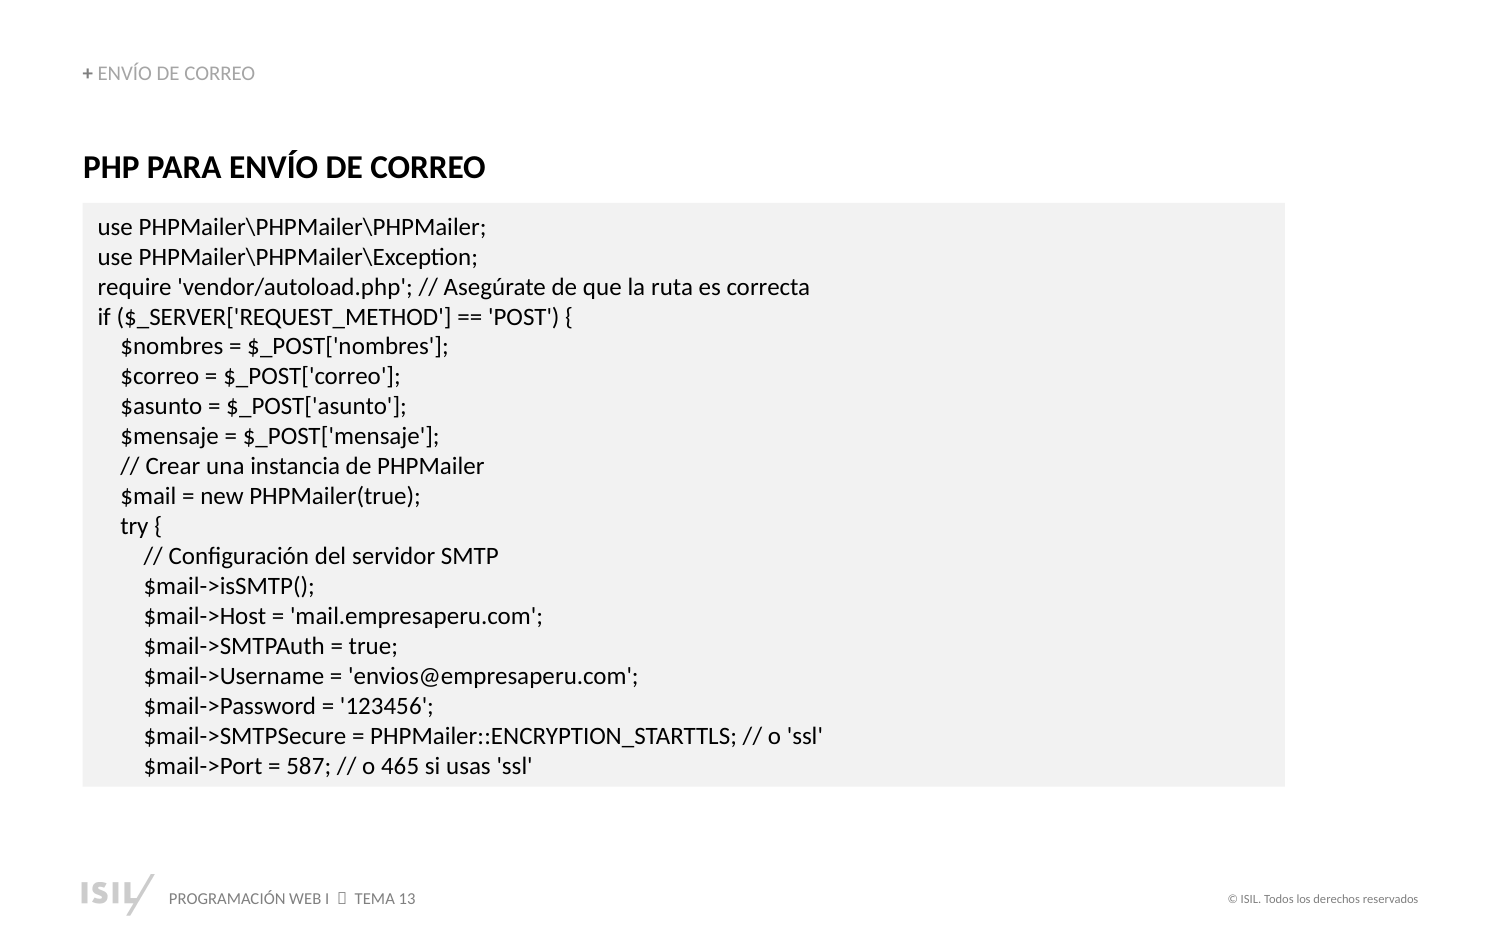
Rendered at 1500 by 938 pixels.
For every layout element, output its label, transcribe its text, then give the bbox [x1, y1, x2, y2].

text_box PHP PARA ENVÍO DE CORREO [83, 150, 1315, 187]
text_box use PHPMailer\PHPMailer\PHPMailer; use PHPMailer\PHPMailer\Exception; require 'vendor/autoload.php'; // Asegúrate de que la ruta es correcta if ($_SERVER['REQUEST_METHOD'] == 'POST') { $nombres = $_POST['nombres']; $correo = $_POST['correo']; $asunto = $_POST['asunto']; $mensaje = $_POST['mensaje']; // Crear una instancia de PHPMailer $mail = new PHPMailer(true); try { // Configuración del servidor SMTP $mail->isSMTP(); $mail->Host = 'mail.empresaperu.com'; $mail->SMTPAuth = true; $mail->Username = 'envios@empresaperu.com'; $mail->Password = '123456'; $mail->SMTPSecure = PHPMailer::ENCRYPTION_STARTTLS; // o 'ssl' $mail->Port = 587; // o 465 si usas 'ssl' [82, 202, 1285, 787]
text_box + ENVÍO DE CORREO [82, 62, 580, 85]
